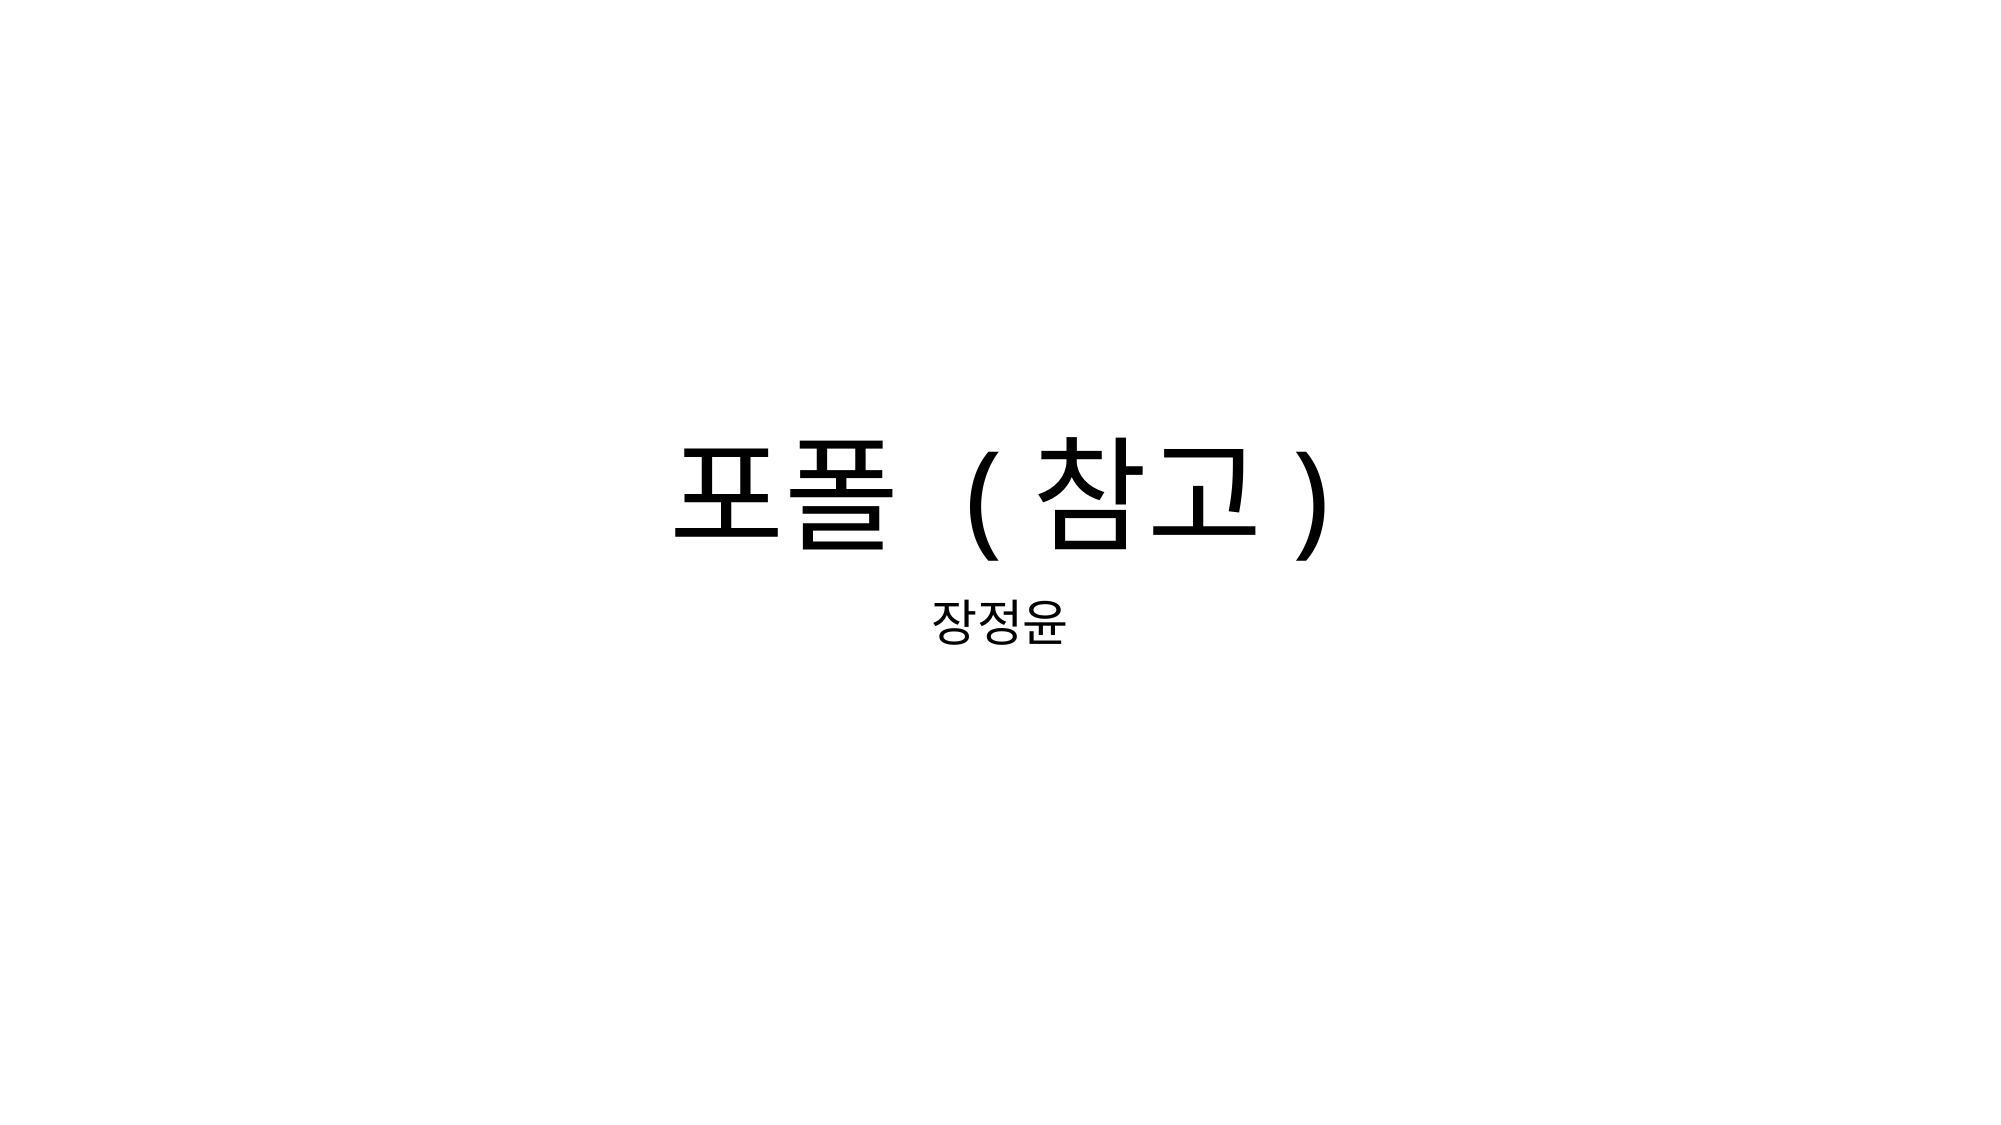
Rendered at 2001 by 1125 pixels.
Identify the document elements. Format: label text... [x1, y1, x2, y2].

title 포폴 (참고) [249, 184, 1750, 576]
subtitle 장정윤 [249, 590, 1750, 863]
